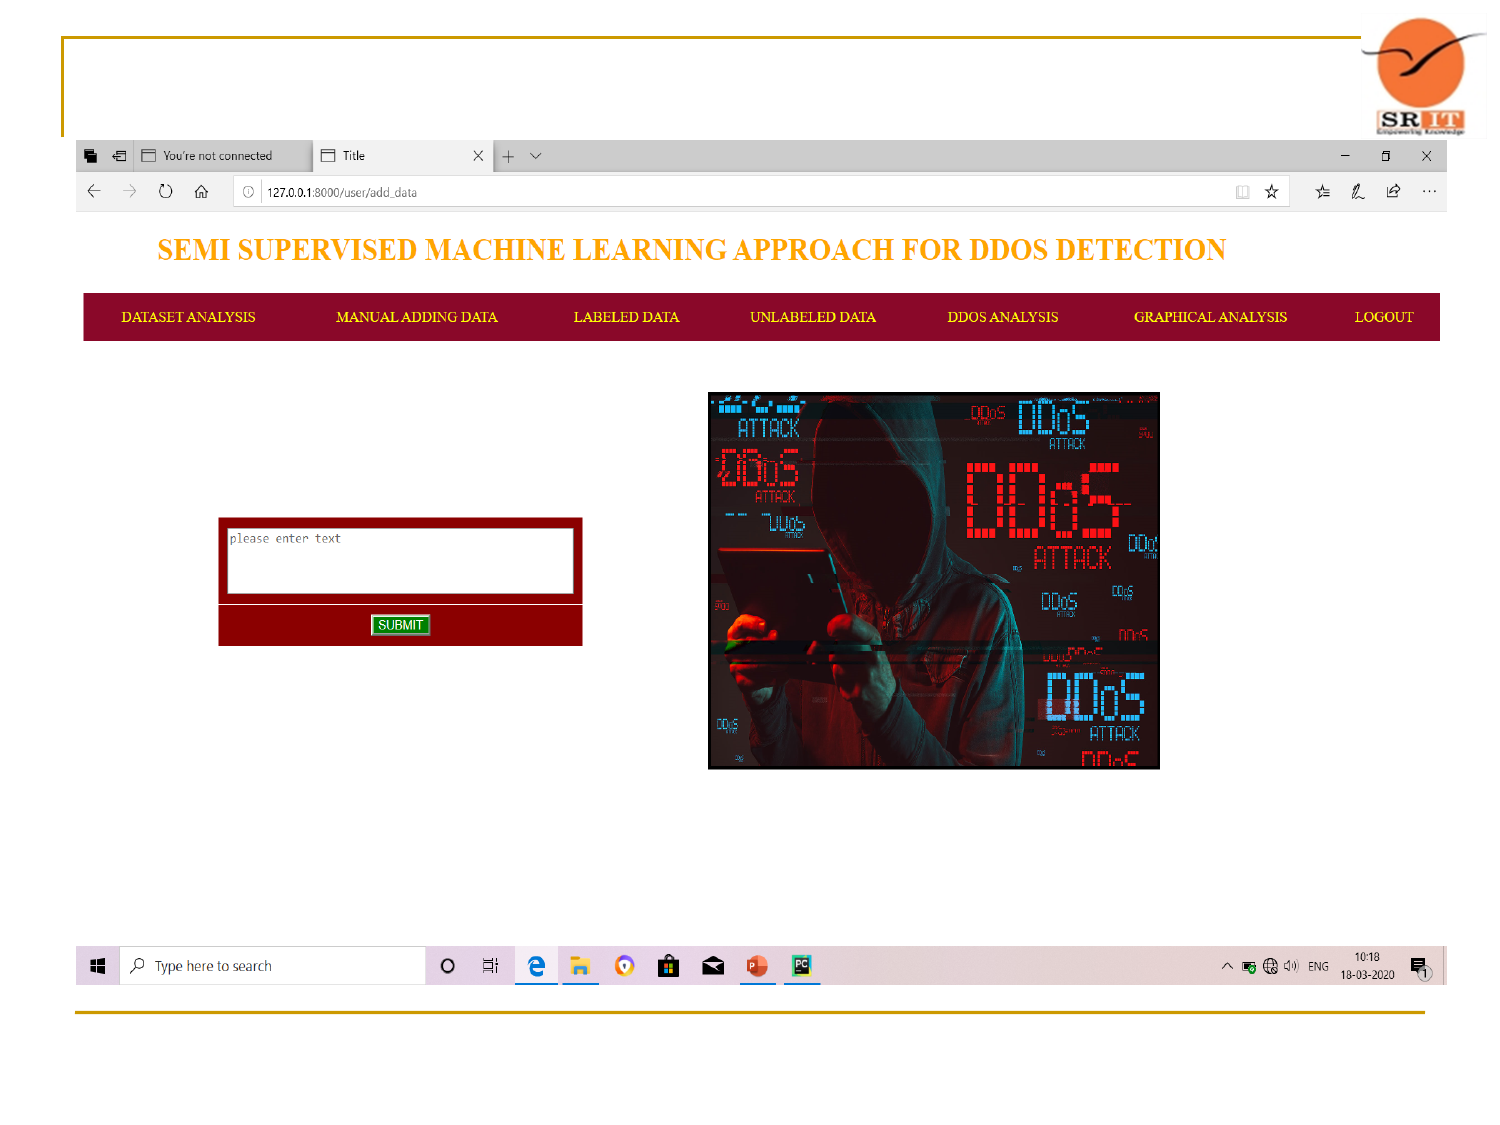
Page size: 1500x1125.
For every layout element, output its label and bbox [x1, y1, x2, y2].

picture [76, 12, 1488, 985]
